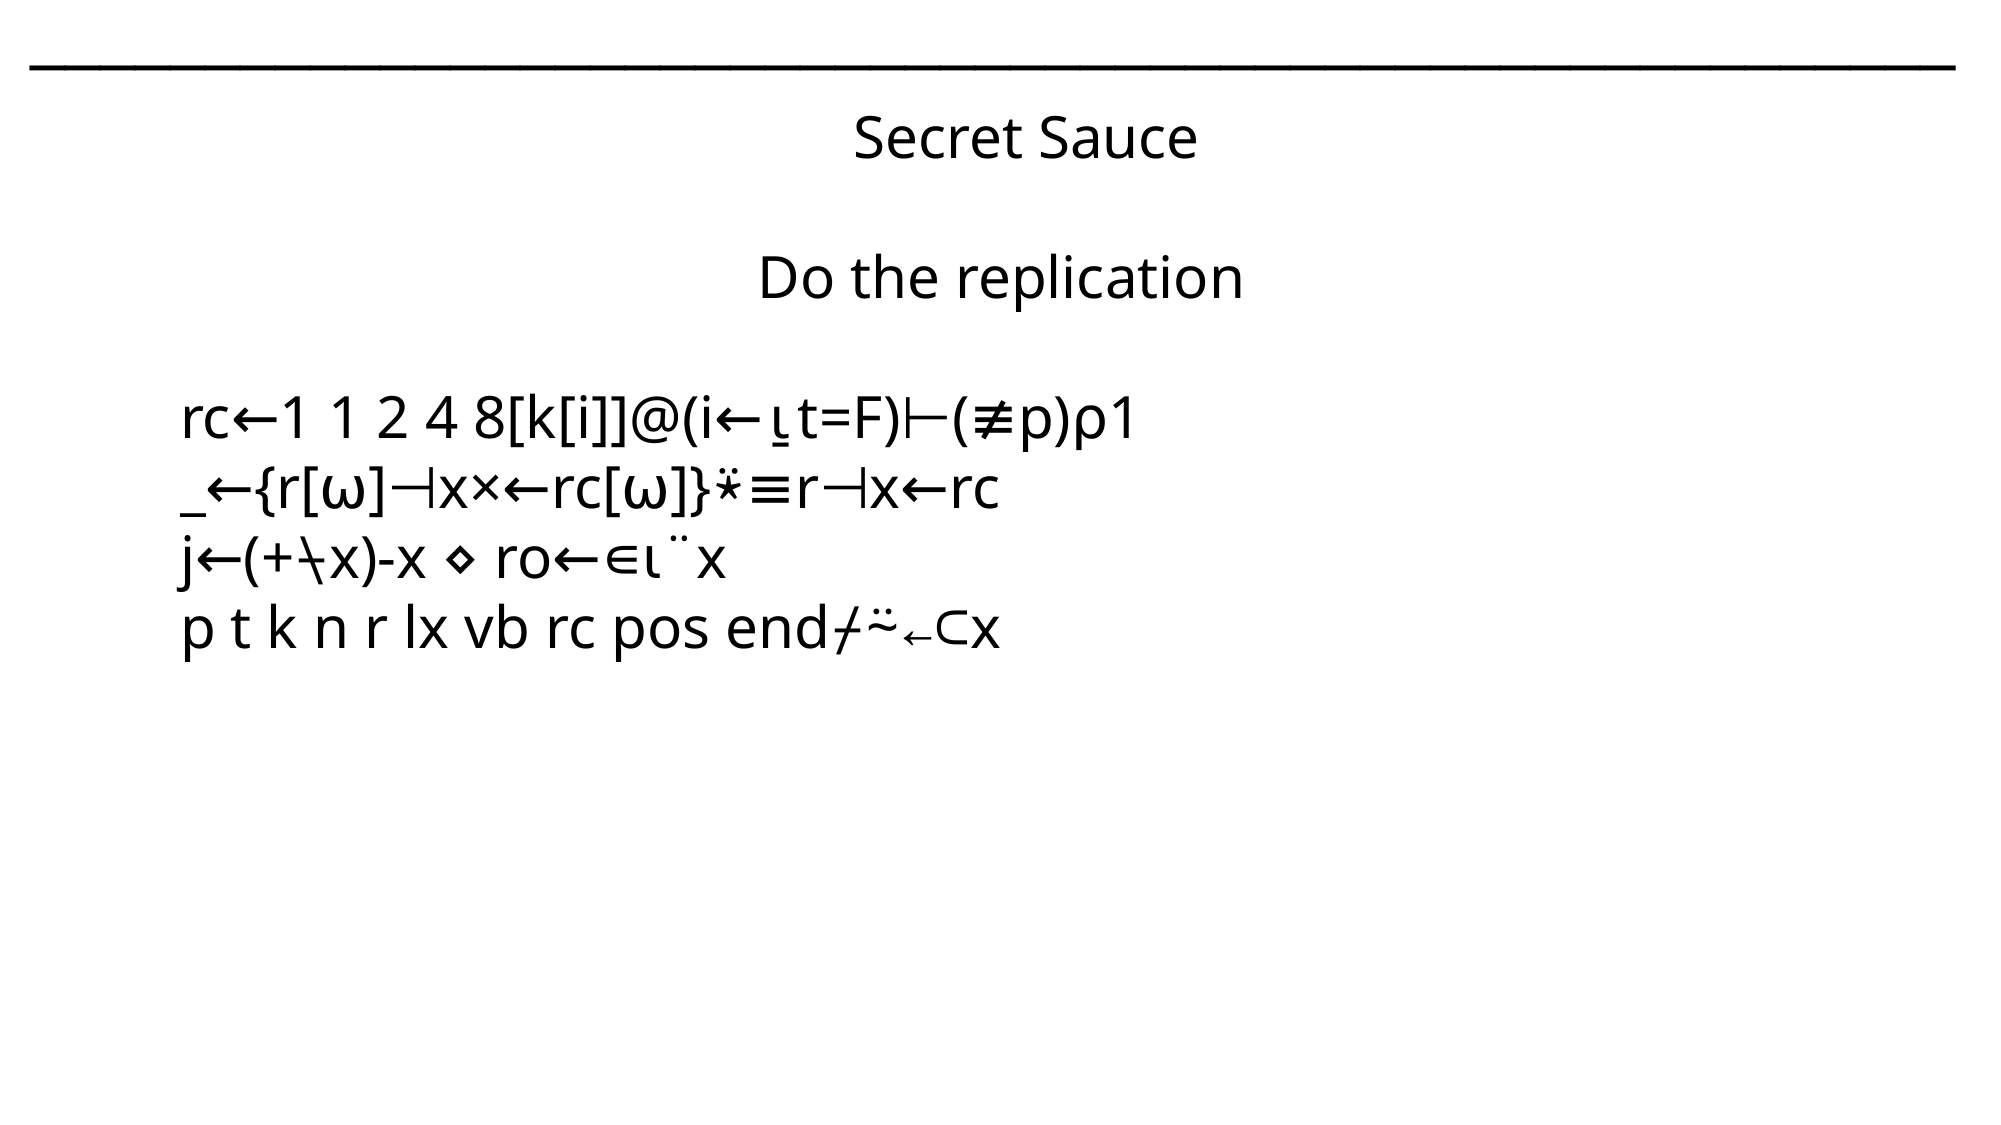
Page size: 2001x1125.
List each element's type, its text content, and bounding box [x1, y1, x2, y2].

list ───􀓢────􀓢─────􀓢─────􀓢─────􀓢─────􀓢─────􀓢─────􀓢─────􀓢─────􀓢─────􀓥─── Secret Sauce Do the replication rc←1 1 2 4 8[k[i]]@(i←⍸t=F)⊢(≢p)⍴1 _←{r[⍵]⊣x×←rc[⍵]}⍣≡r⊣x←rc j←(+⍀x)-x ⋄ ro←∊⍳¨x p t k n r lx vb rc pos end⌿⍨←⊂x [30, 29, 1973, 1020]
